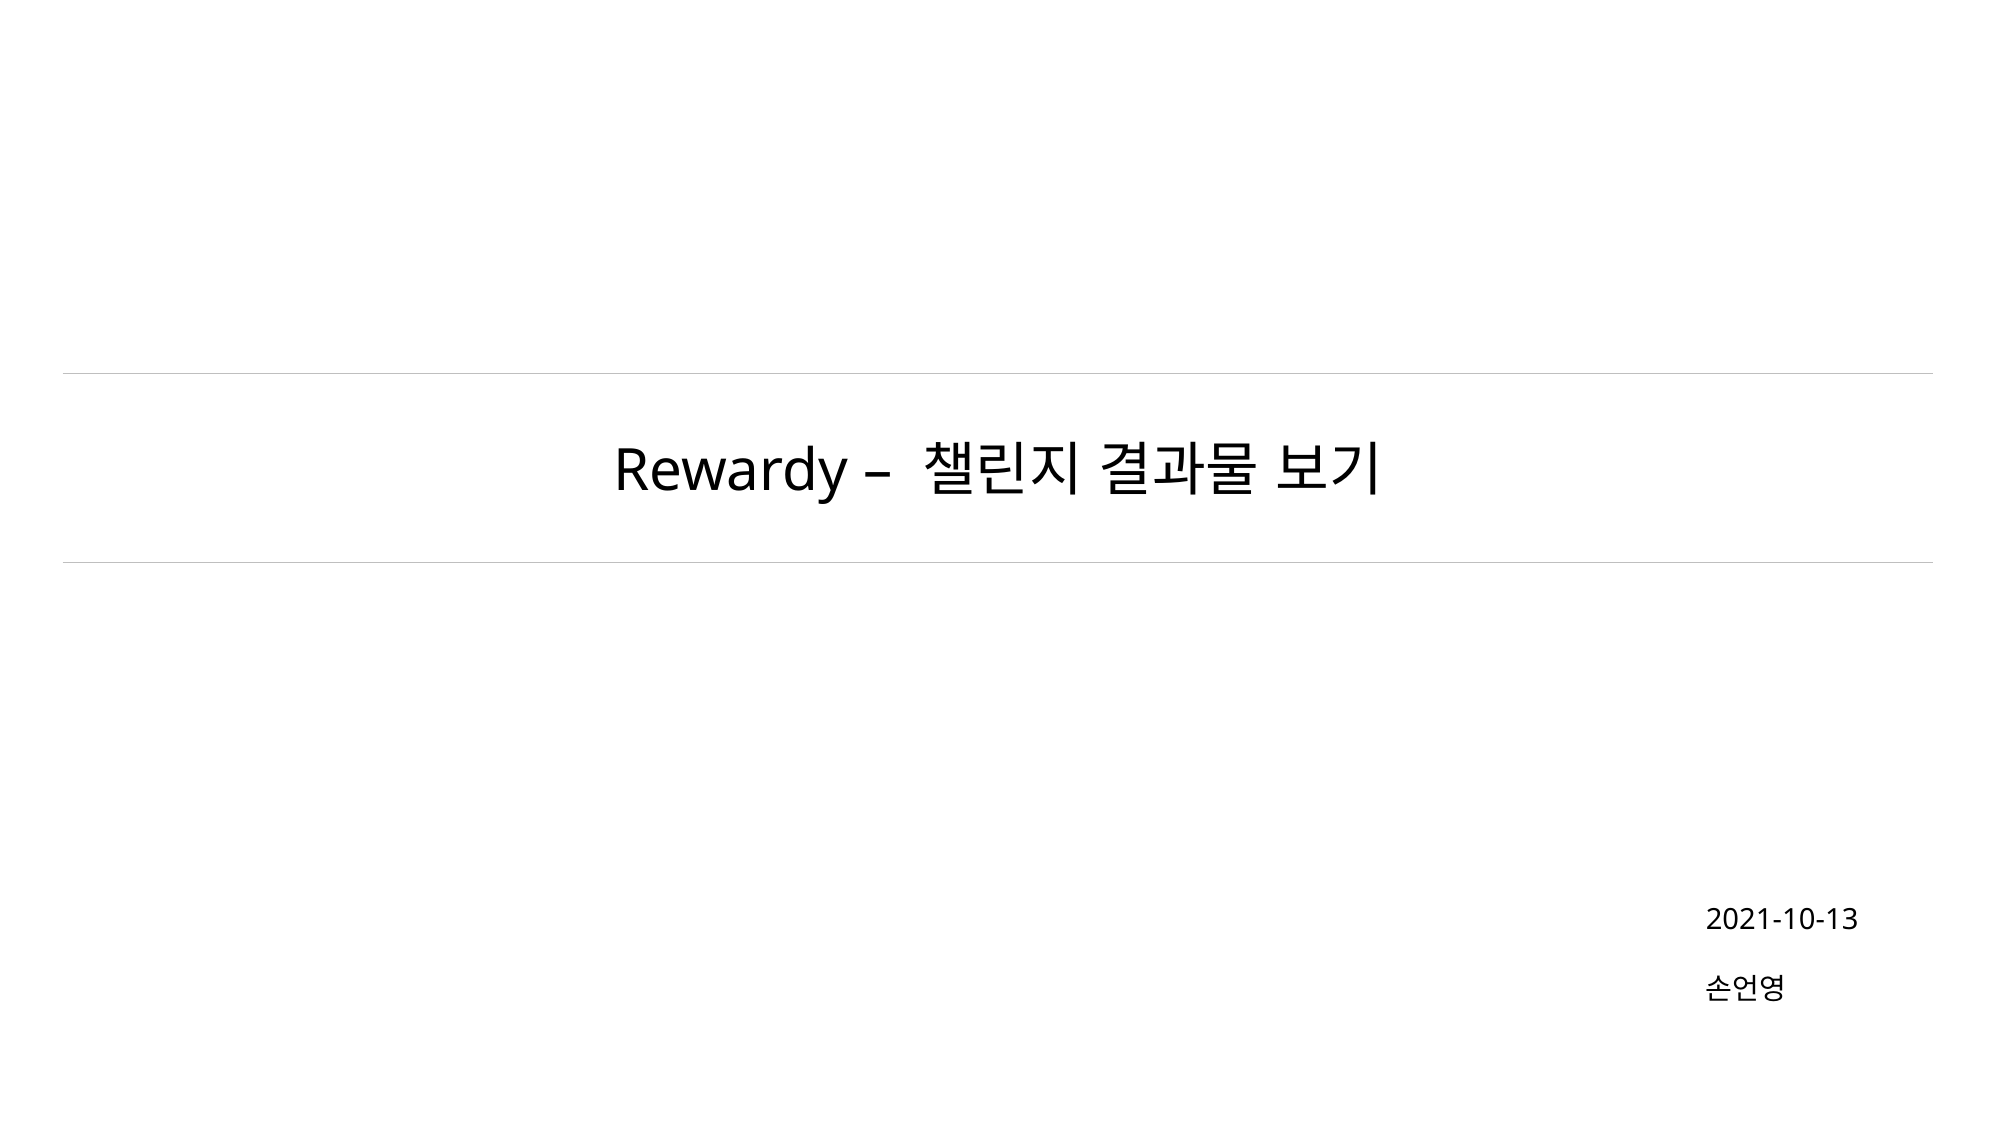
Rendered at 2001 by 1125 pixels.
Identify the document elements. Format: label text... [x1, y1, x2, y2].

text_box 2021-10-13 손언영 [1691, 857, 1874, 1013]
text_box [62, 373, 1934, 563]
